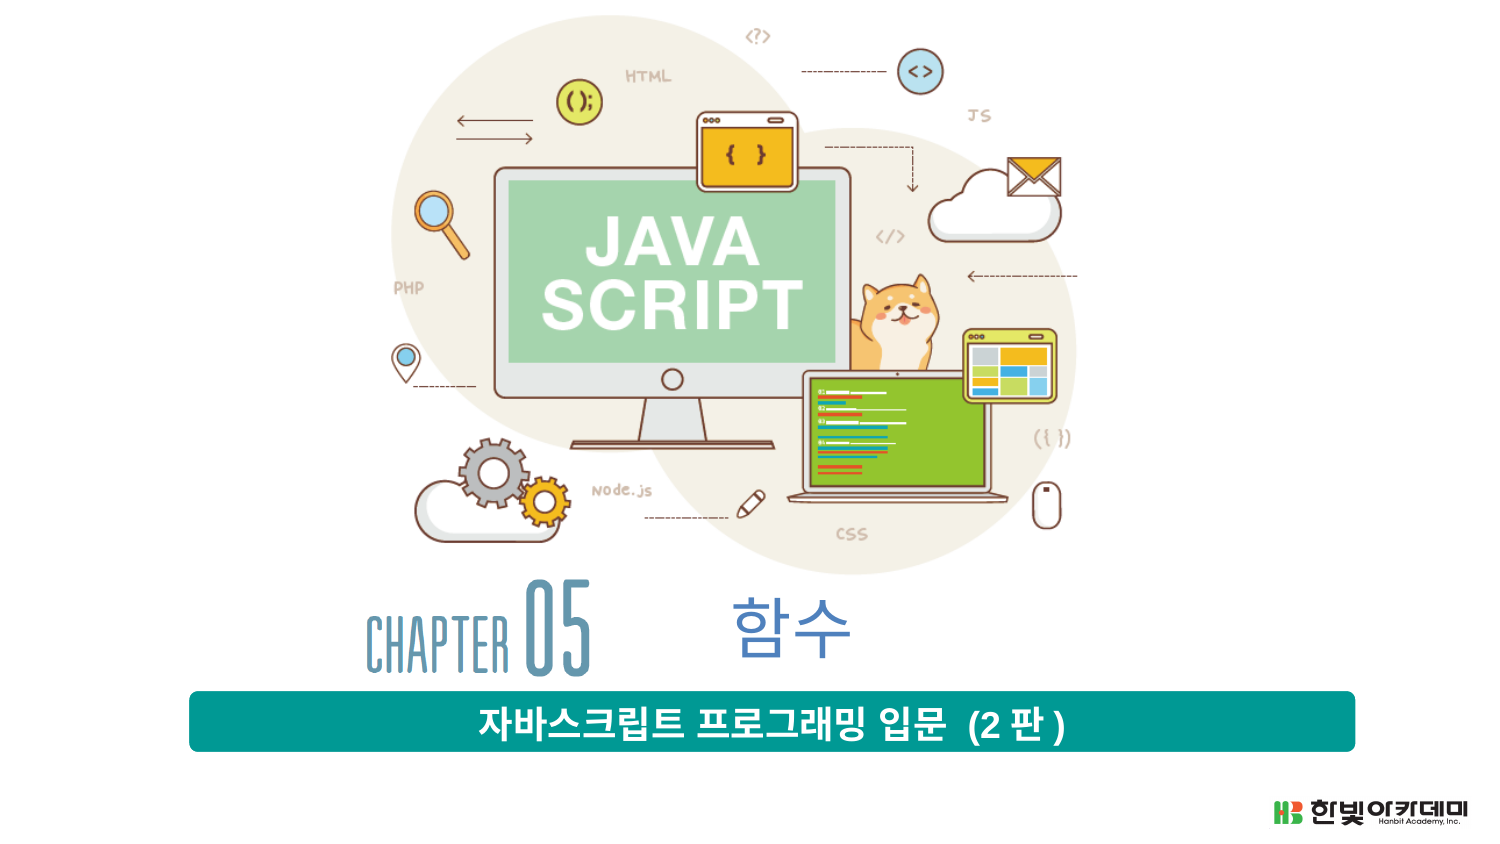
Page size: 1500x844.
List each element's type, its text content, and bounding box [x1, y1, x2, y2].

picture [1269, 796, 1472, 829]
picture [359, 8, 1125, 681]
title 함수 [407, 567, 1178, 686]
